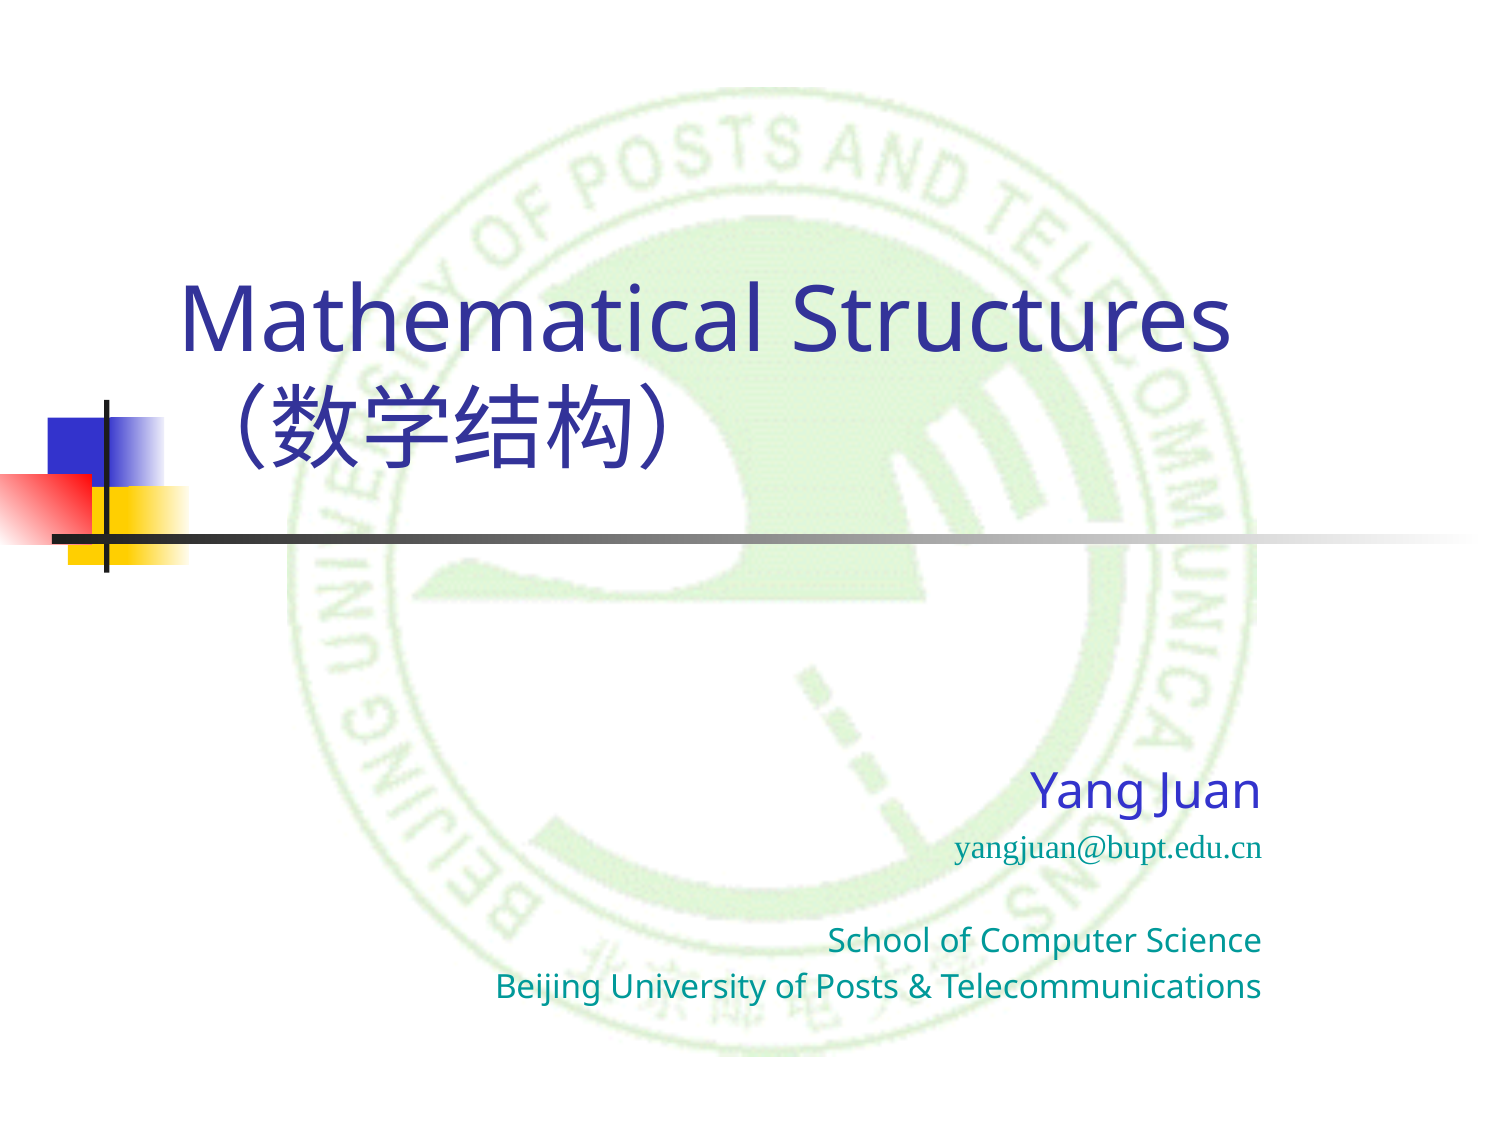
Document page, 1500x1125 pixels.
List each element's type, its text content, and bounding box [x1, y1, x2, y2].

picture [1248, 936, 1257, 941]
picture [287, 544, 1257, 1057]
picture [1250, 982, 1257, 989]
picture [287, 488, 1257, 535]
title Mathematical Structures （数学结构） [162, 299, 1438, 488]
picture [1248, 944, 1257, 950]
picture [287, 87, 1257, 299]
